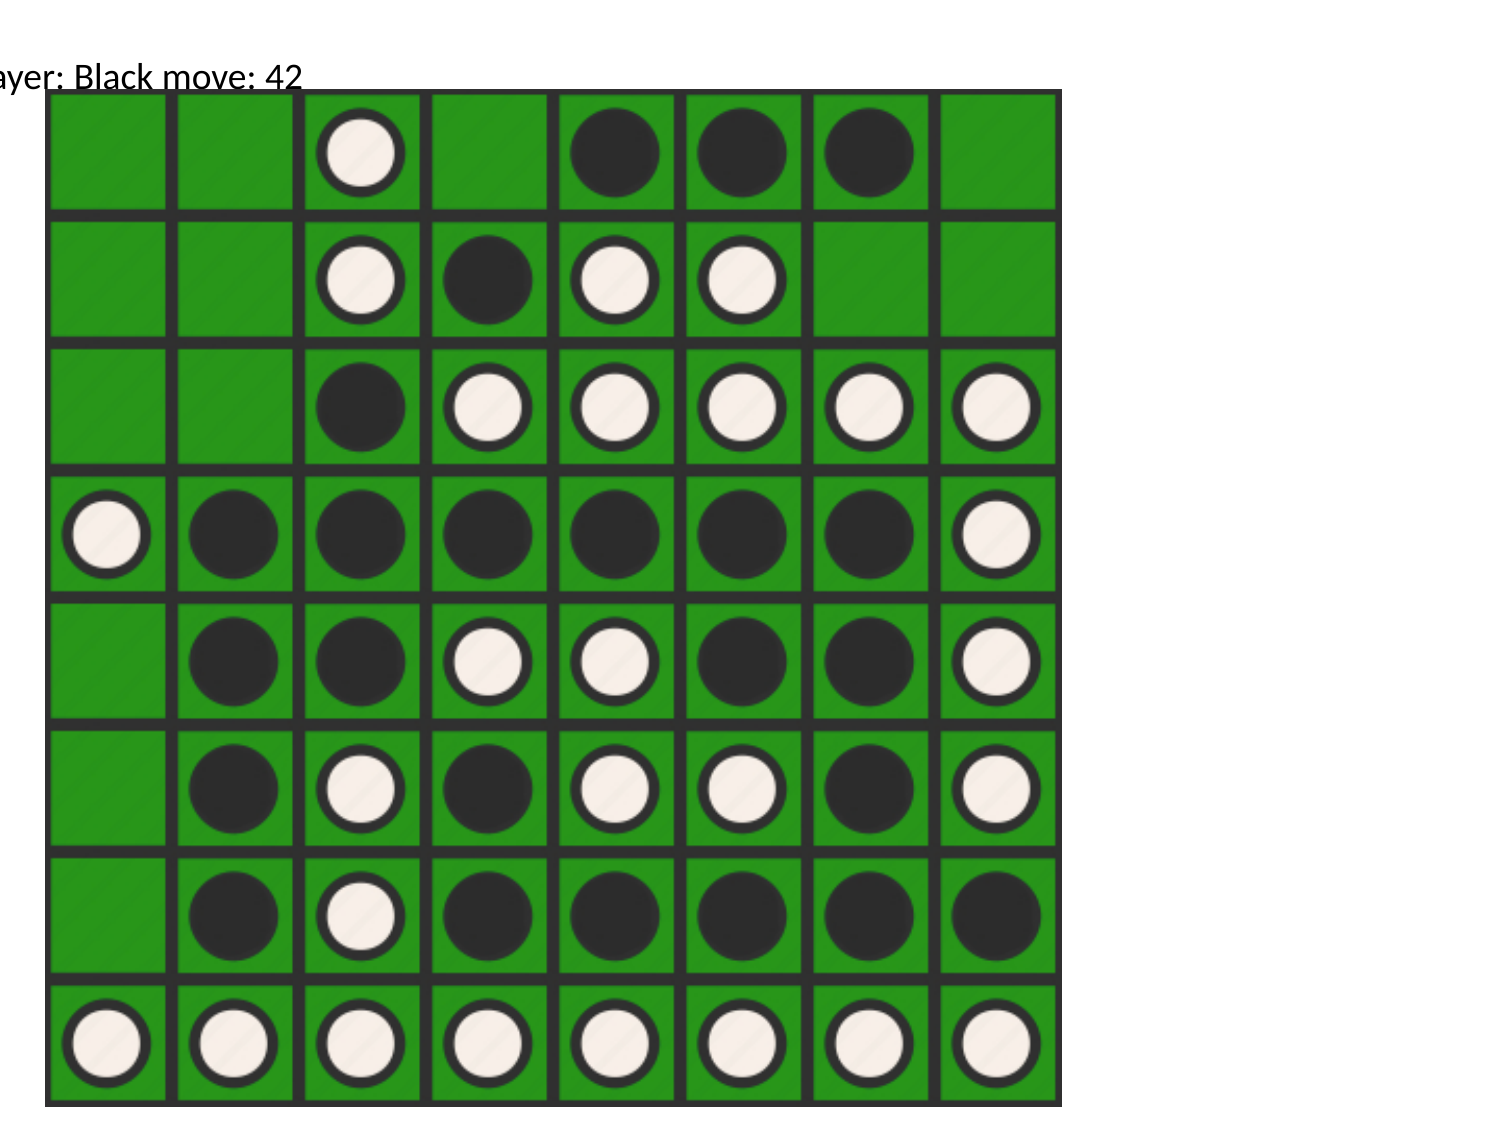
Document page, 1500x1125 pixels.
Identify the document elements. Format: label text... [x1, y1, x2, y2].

text_box turn: 47 player: Black move: 42 [0, 44, 319, 105]
picture [44, 89, 1062, 1107]
